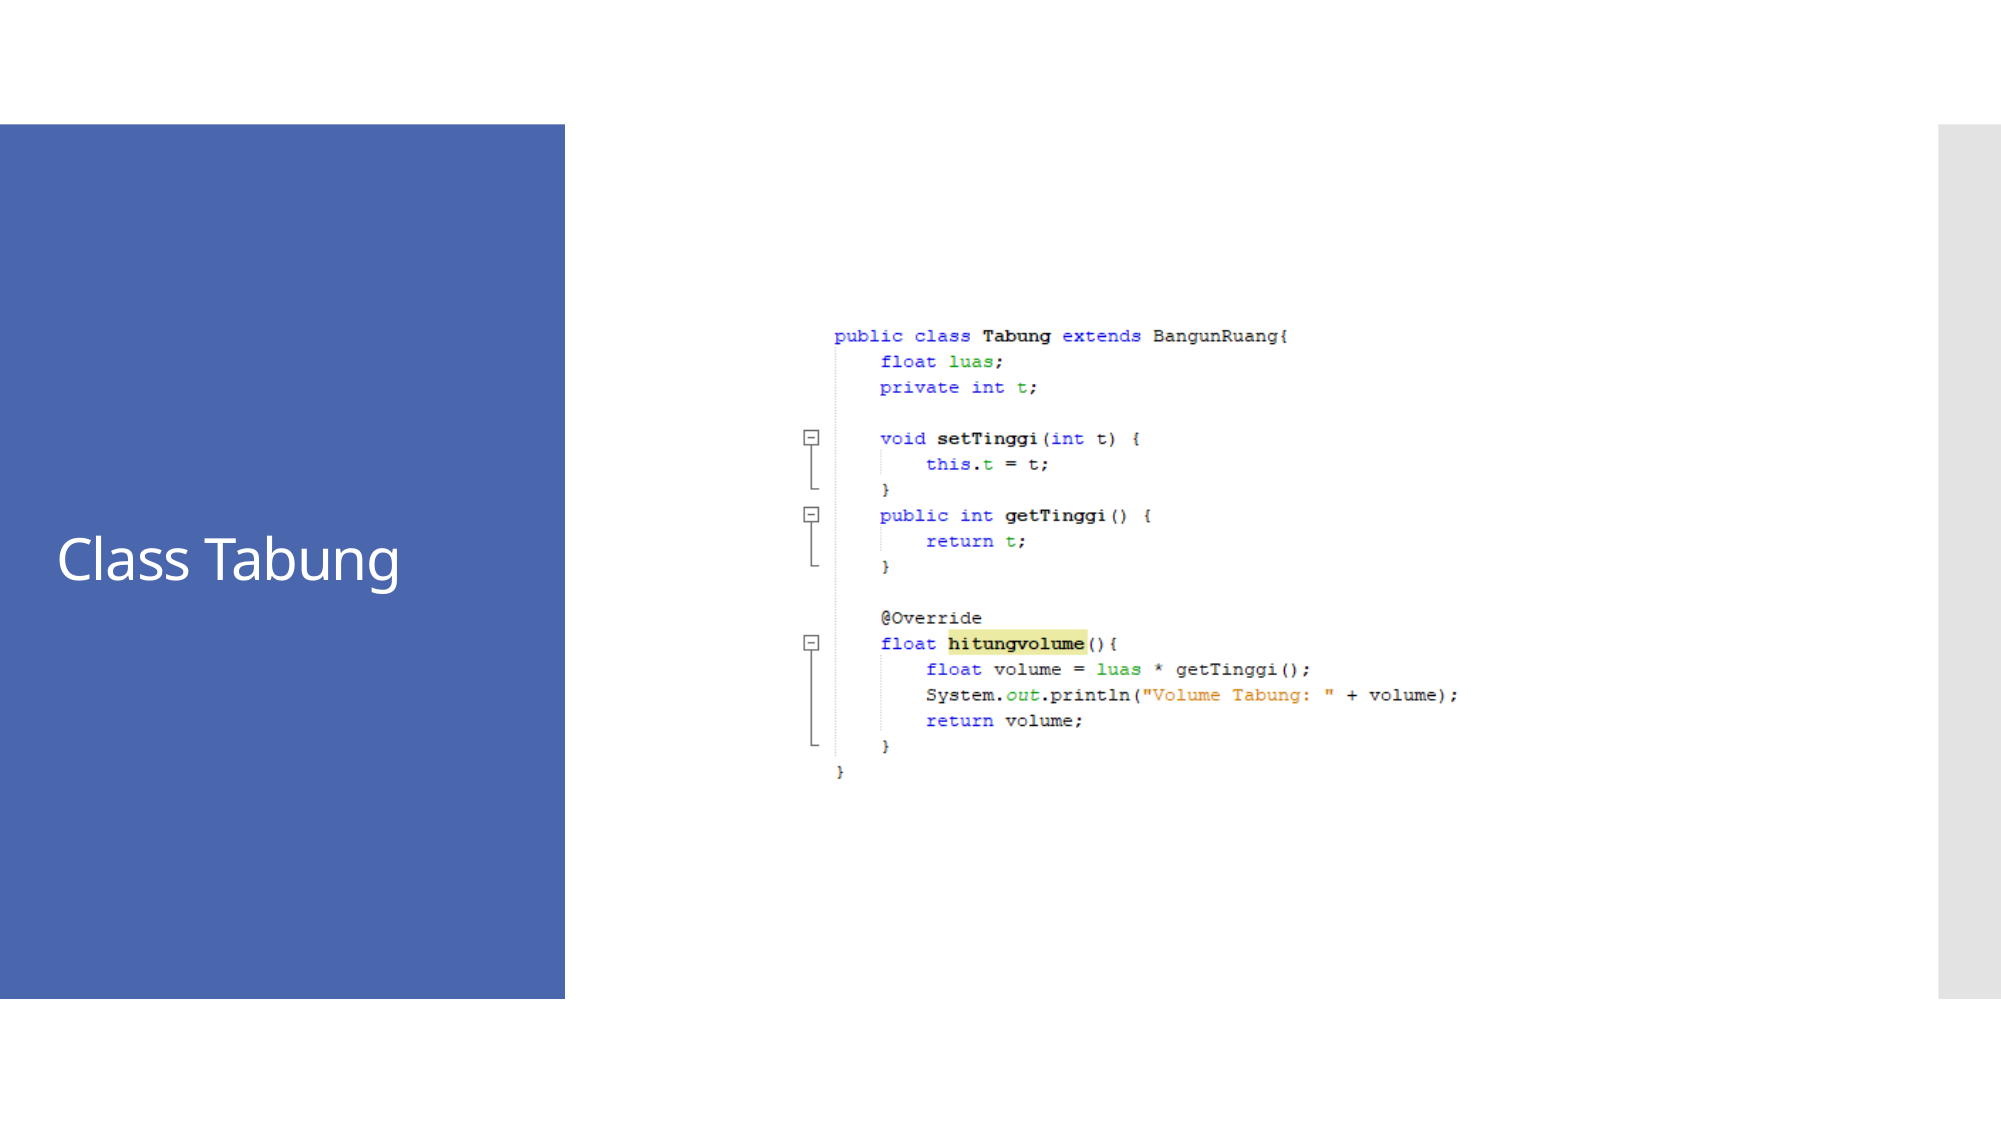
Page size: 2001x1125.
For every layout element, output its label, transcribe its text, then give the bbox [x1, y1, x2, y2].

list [797, 326, 1744, 799]
title Class Tabung [41, 184, 525, 940]
